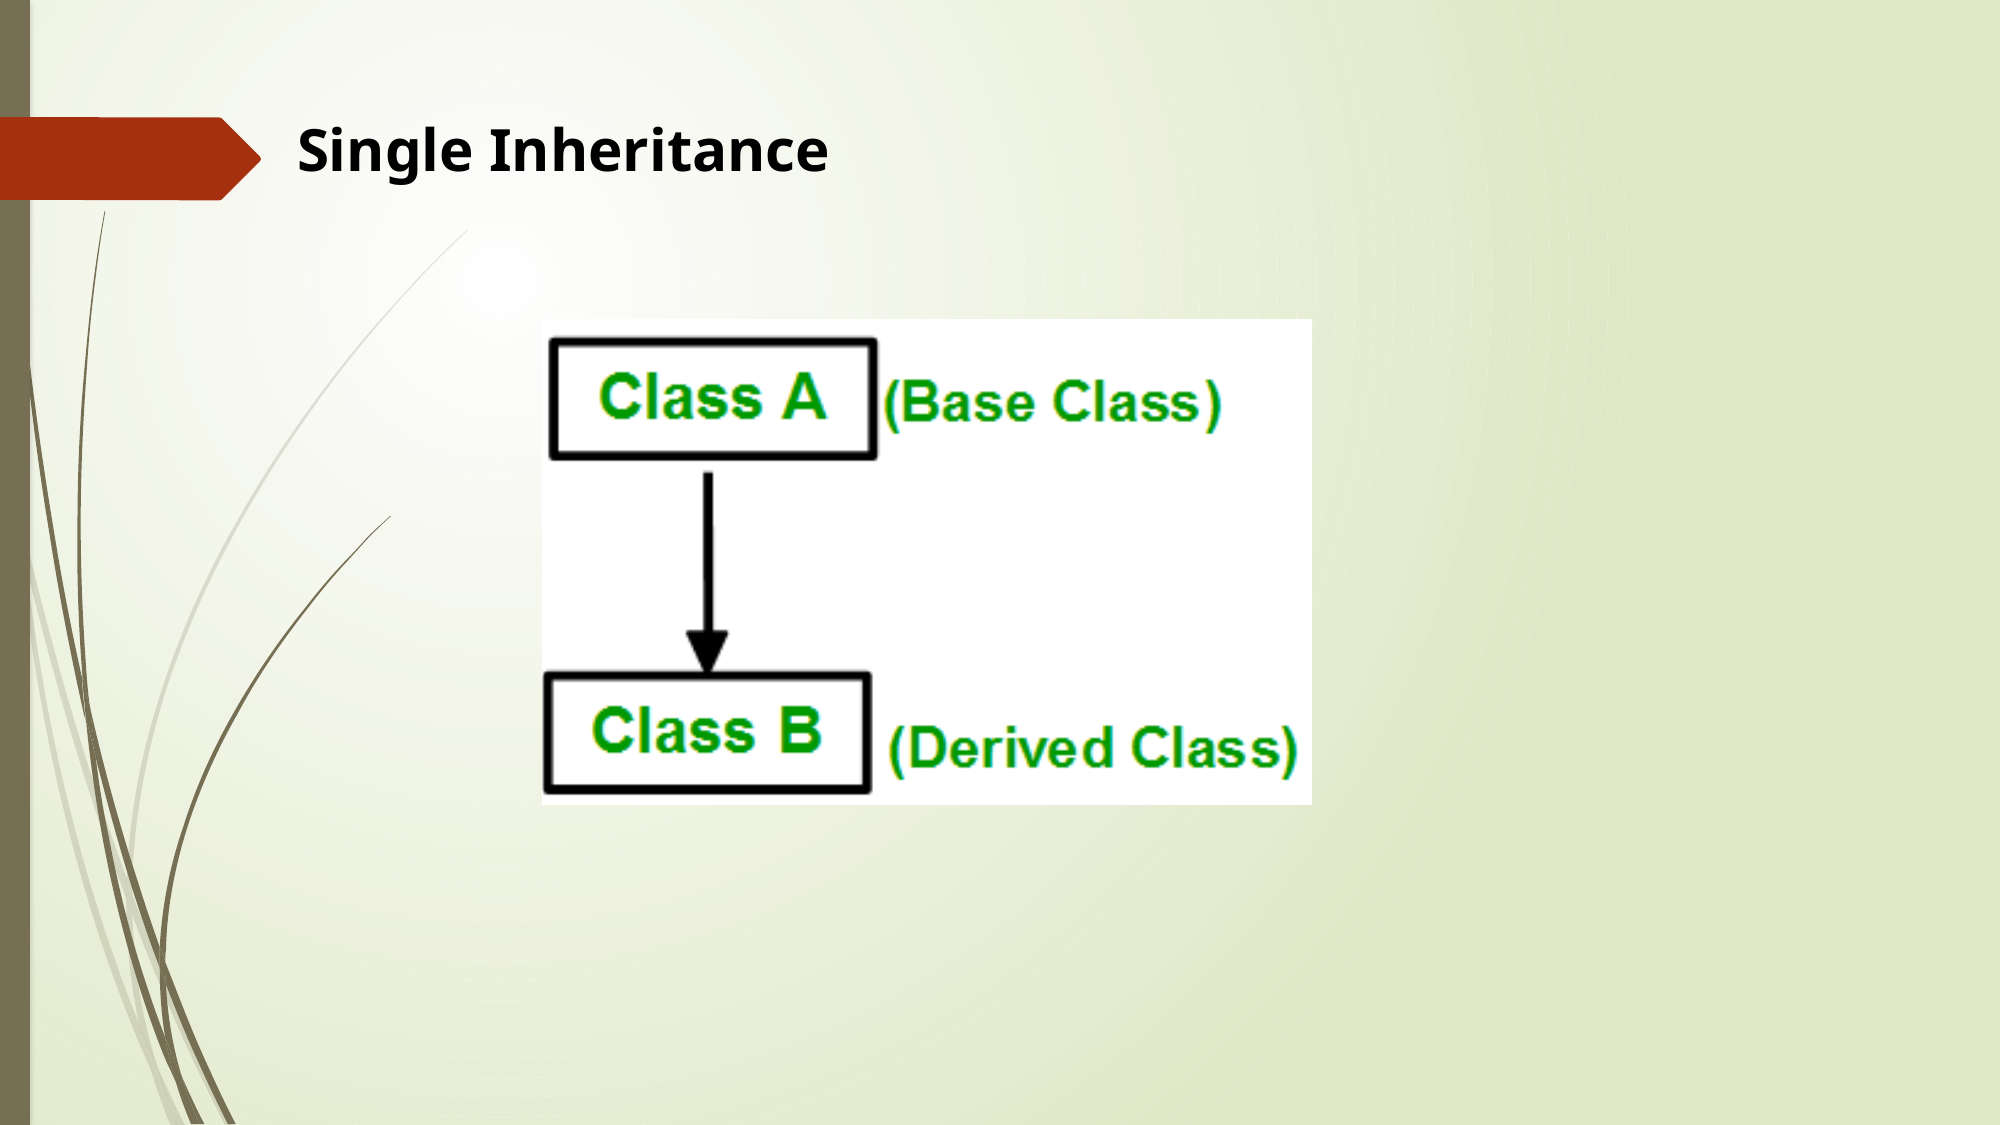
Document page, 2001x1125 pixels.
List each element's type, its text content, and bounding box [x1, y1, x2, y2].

text_box Single Inheritance [267, 105, 1268, 191]
picture [542, 319, 1313, 806]
